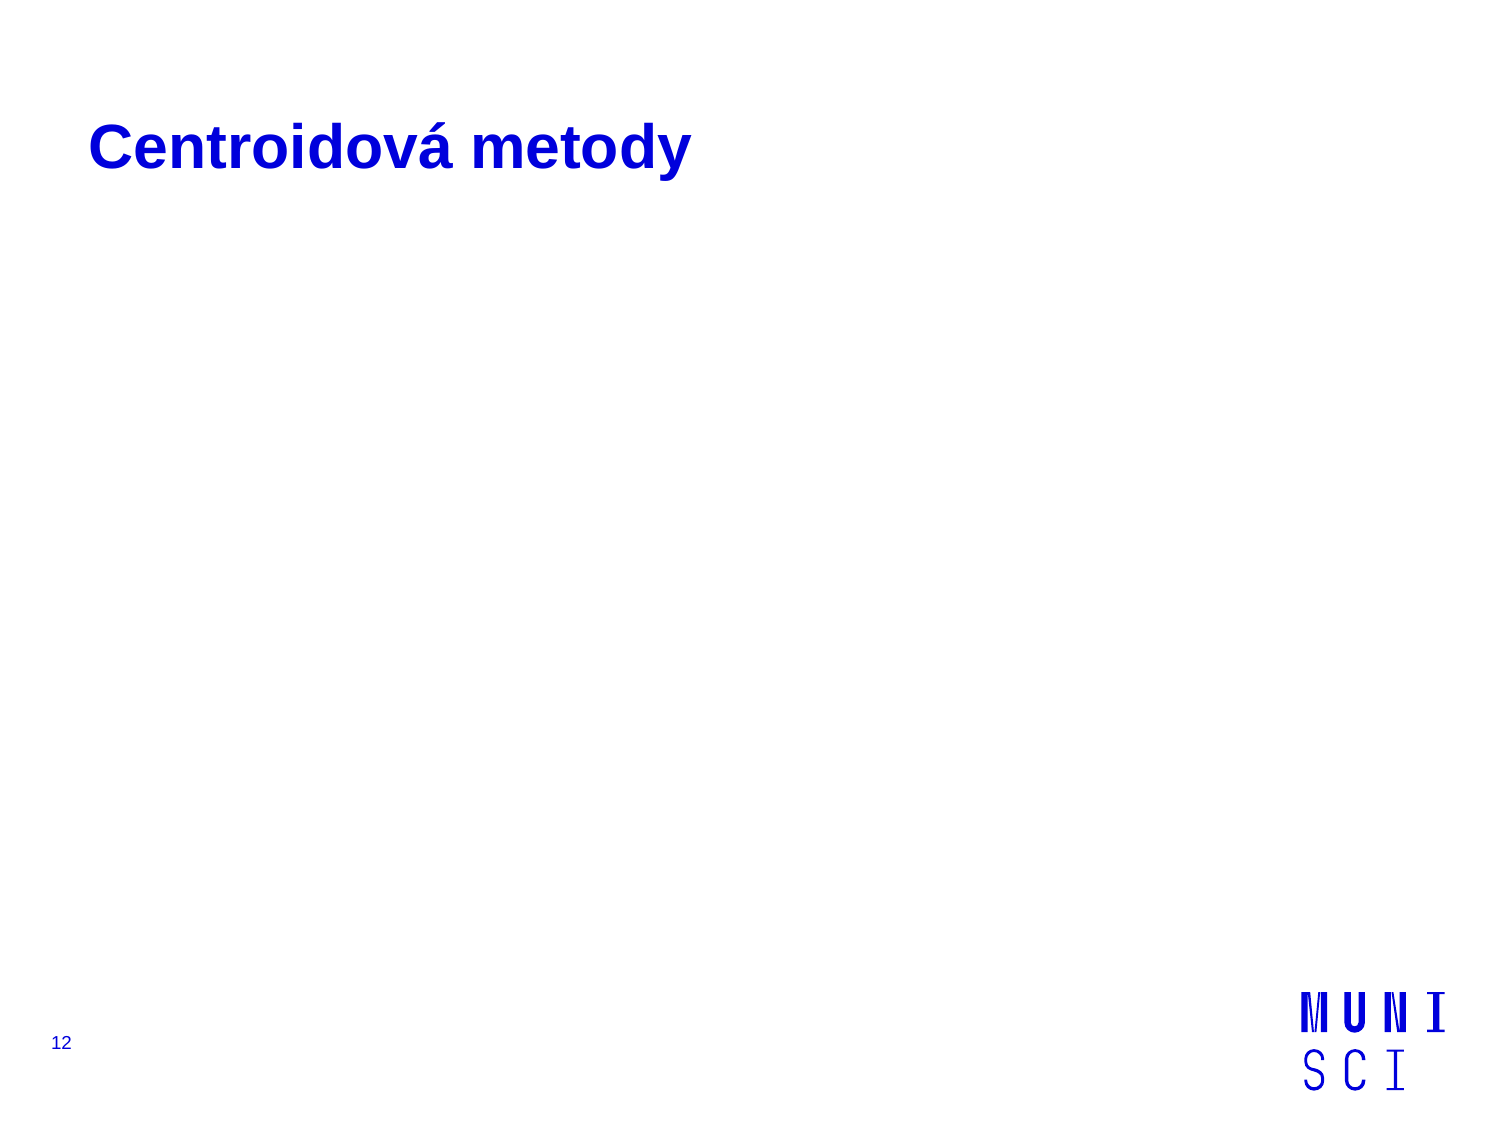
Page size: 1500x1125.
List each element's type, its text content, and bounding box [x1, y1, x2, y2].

title Centroidová metody [88, 118, 1412, 193]
slide_number 12 [50, 1021, 82, 1063]
